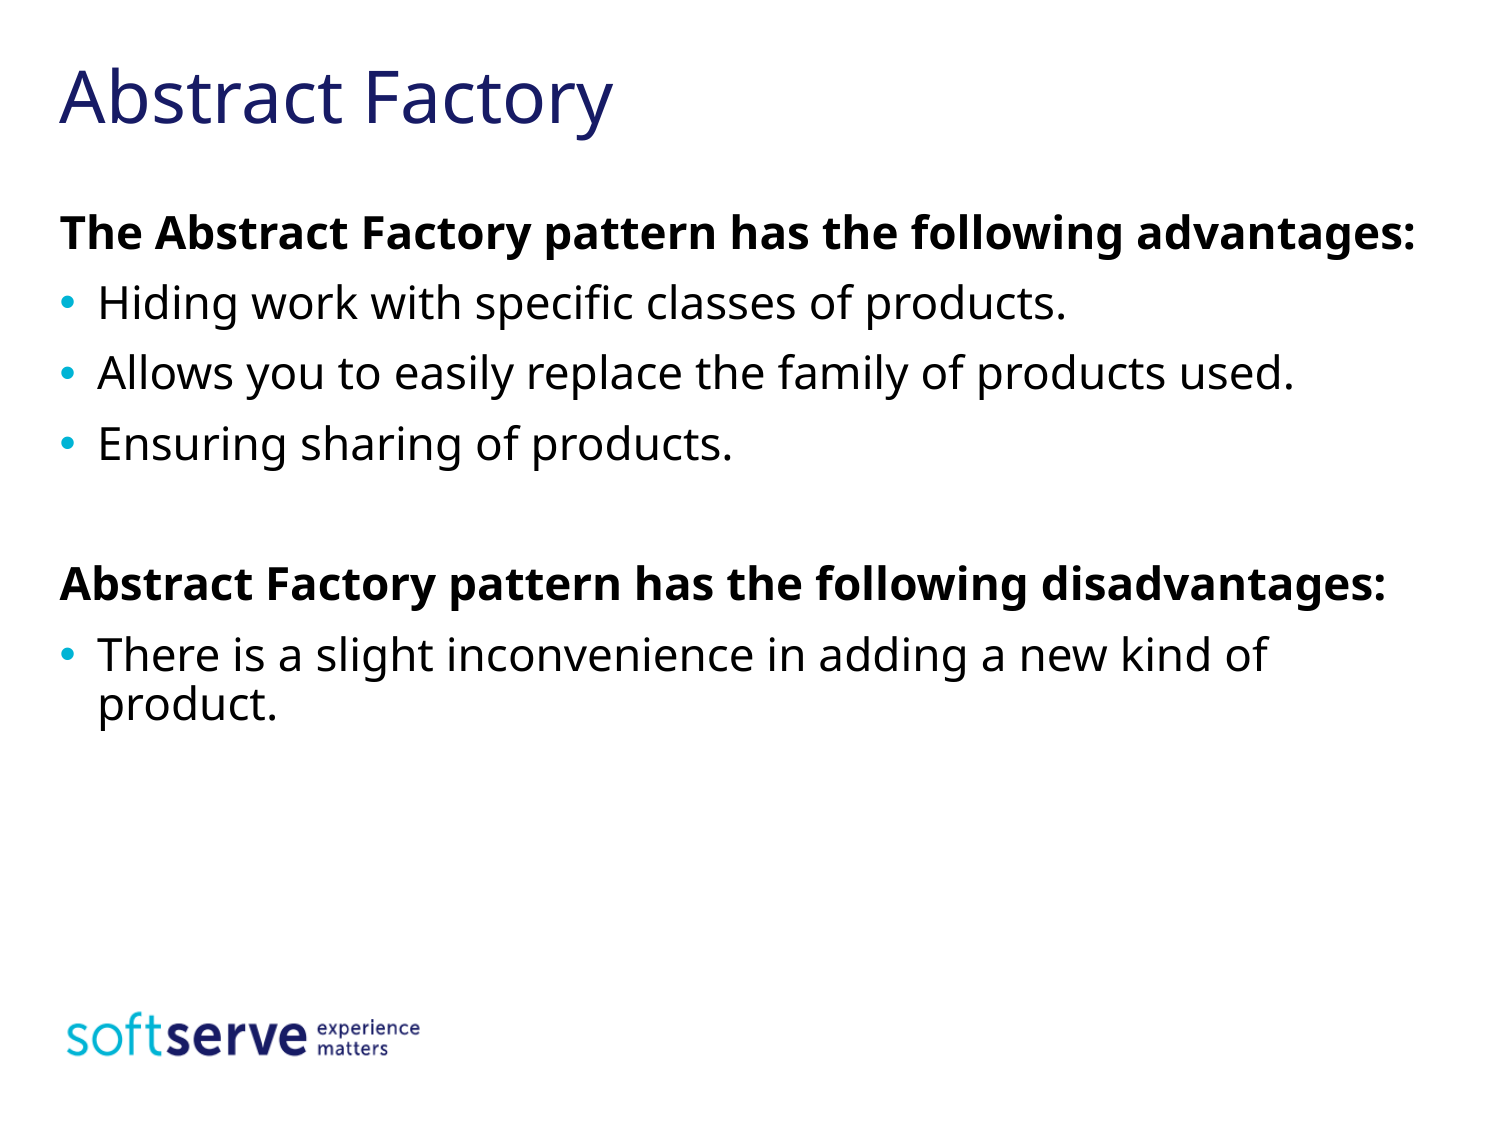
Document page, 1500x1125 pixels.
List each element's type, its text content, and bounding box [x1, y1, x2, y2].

title Abstract Factory [44, 56, 1468, 143]
list The Abstract Factory pattern has the following advantages: Hiding work with specific classes of products. Allows you to easily replace the family of products used. Ensuring sharing of products. Abstract Factory pattern has the following disadvantages: There is a slight inconvenience in adding a new kind of product. [44, 202, 1468, 923]
